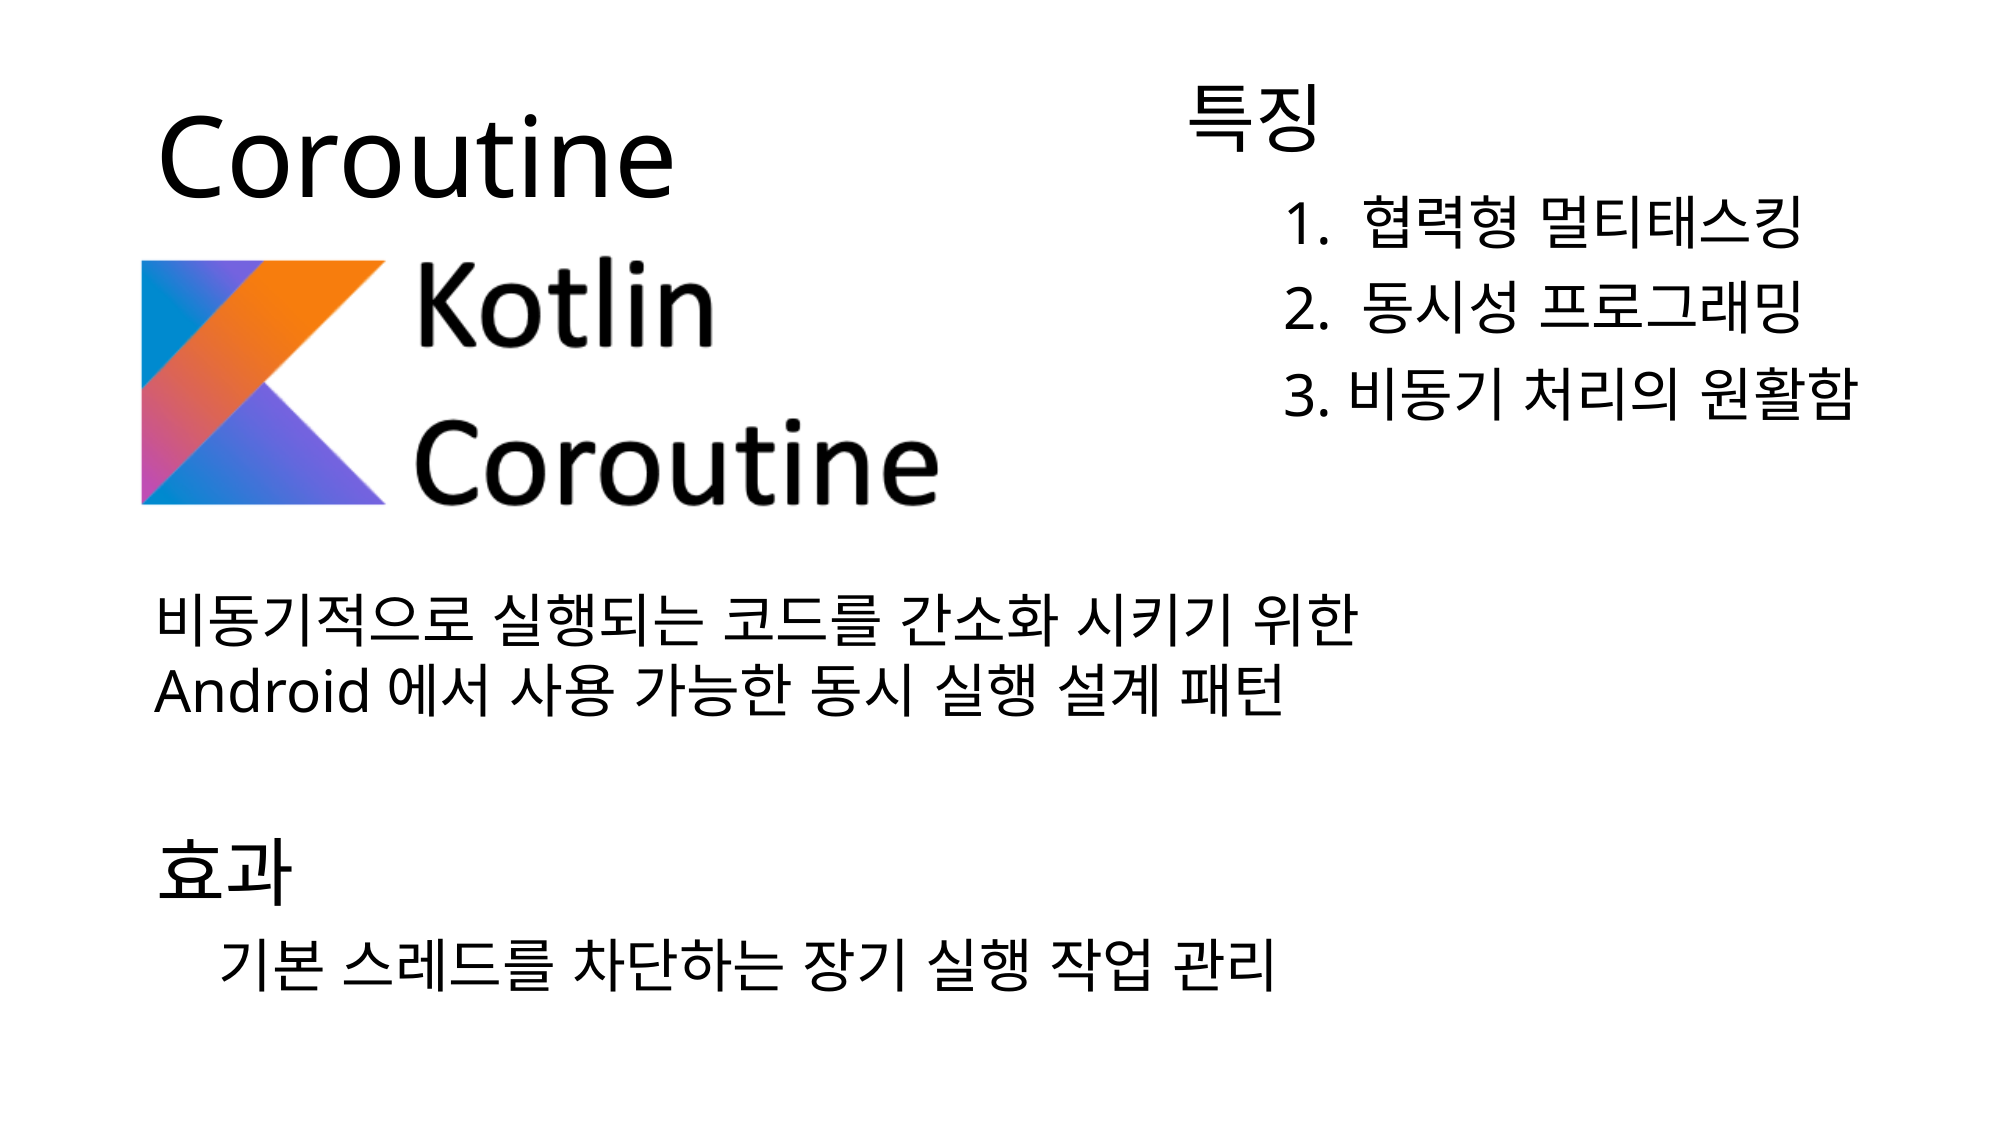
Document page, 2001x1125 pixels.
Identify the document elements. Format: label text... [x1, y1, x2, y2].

text_box 비동기적으로 실행되는 코드를 간소화 시키기 위한 Android에서 사용 가능한 동시 실행 설계 패턴 [139, 577, 1482, 732]
text_box 1. 협력형 멀티태스킹 [1268, 178, 1846, 263]
text_box Coroutine [140, 77, 710, 153]
text_box 효과 [141, 817, 335, 923]
text_box 기본 스레드를 차단하는 장기 실행 작업 관리 [203, 921, 1355, 1007]
text_box 2. 동시성 프로그래밍 [1268, 263, 1846, 349]
text_box 3.비동기 처리의 원활함 [1268, 350, 1905, 436]
picture [67, 153, 1055, 644]
text_box 특징 [1171, 64, 1366, 169]
